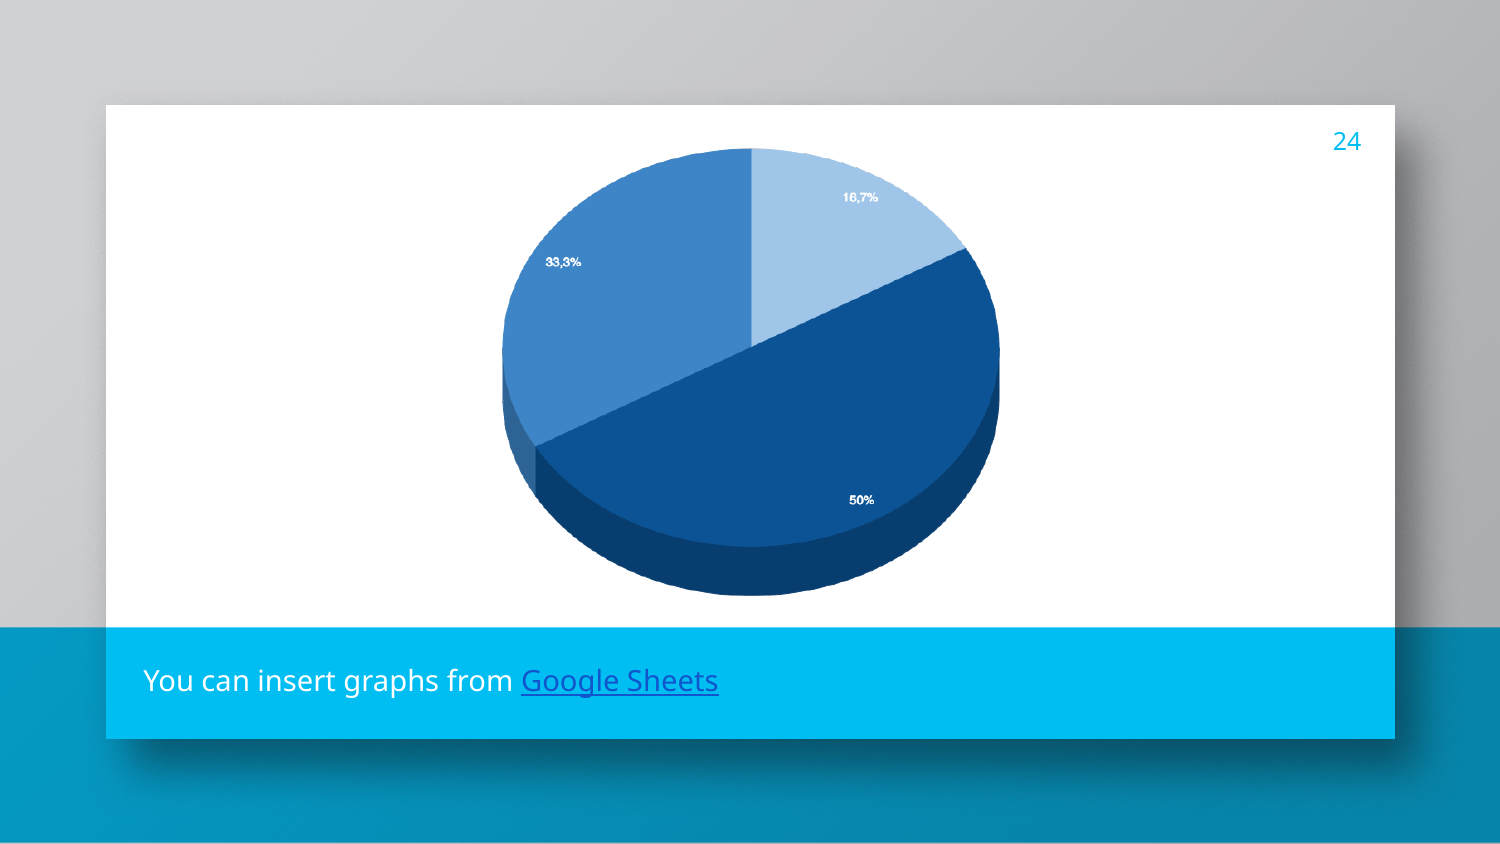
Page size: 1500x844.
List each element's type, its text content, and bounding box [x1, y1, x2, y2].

picture [0, 0, 1500, 627]
list You can insert graphs from Google Sheets [128, 627, 1377, 738]
slide_number 24 [1286, 106, 1377, 175]
